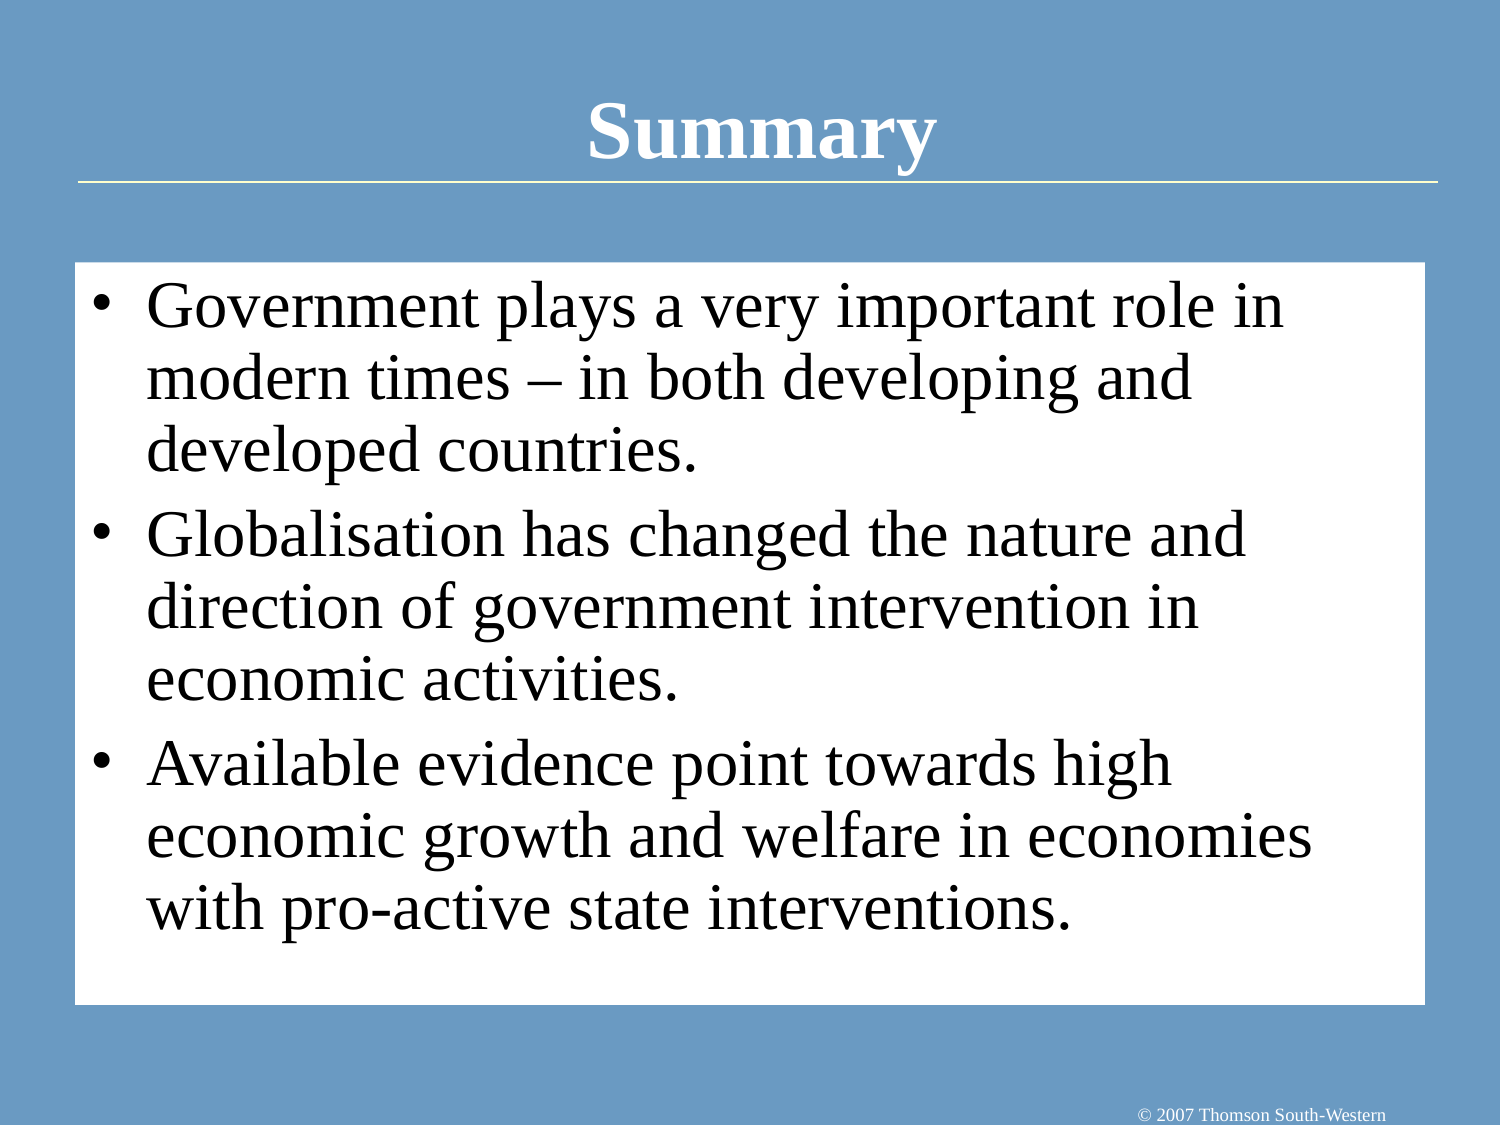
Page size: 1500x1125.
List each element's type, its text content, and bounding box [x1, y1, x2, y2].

list Government plays a very important role in modern times – in both developing and developed countries. Globalisation has changed the nature and direction of government intervention in economic activities. Available evidence point towards high economic growth and welfare in economies with pro-active state interventions. [75, 262, 1425, 1005]
